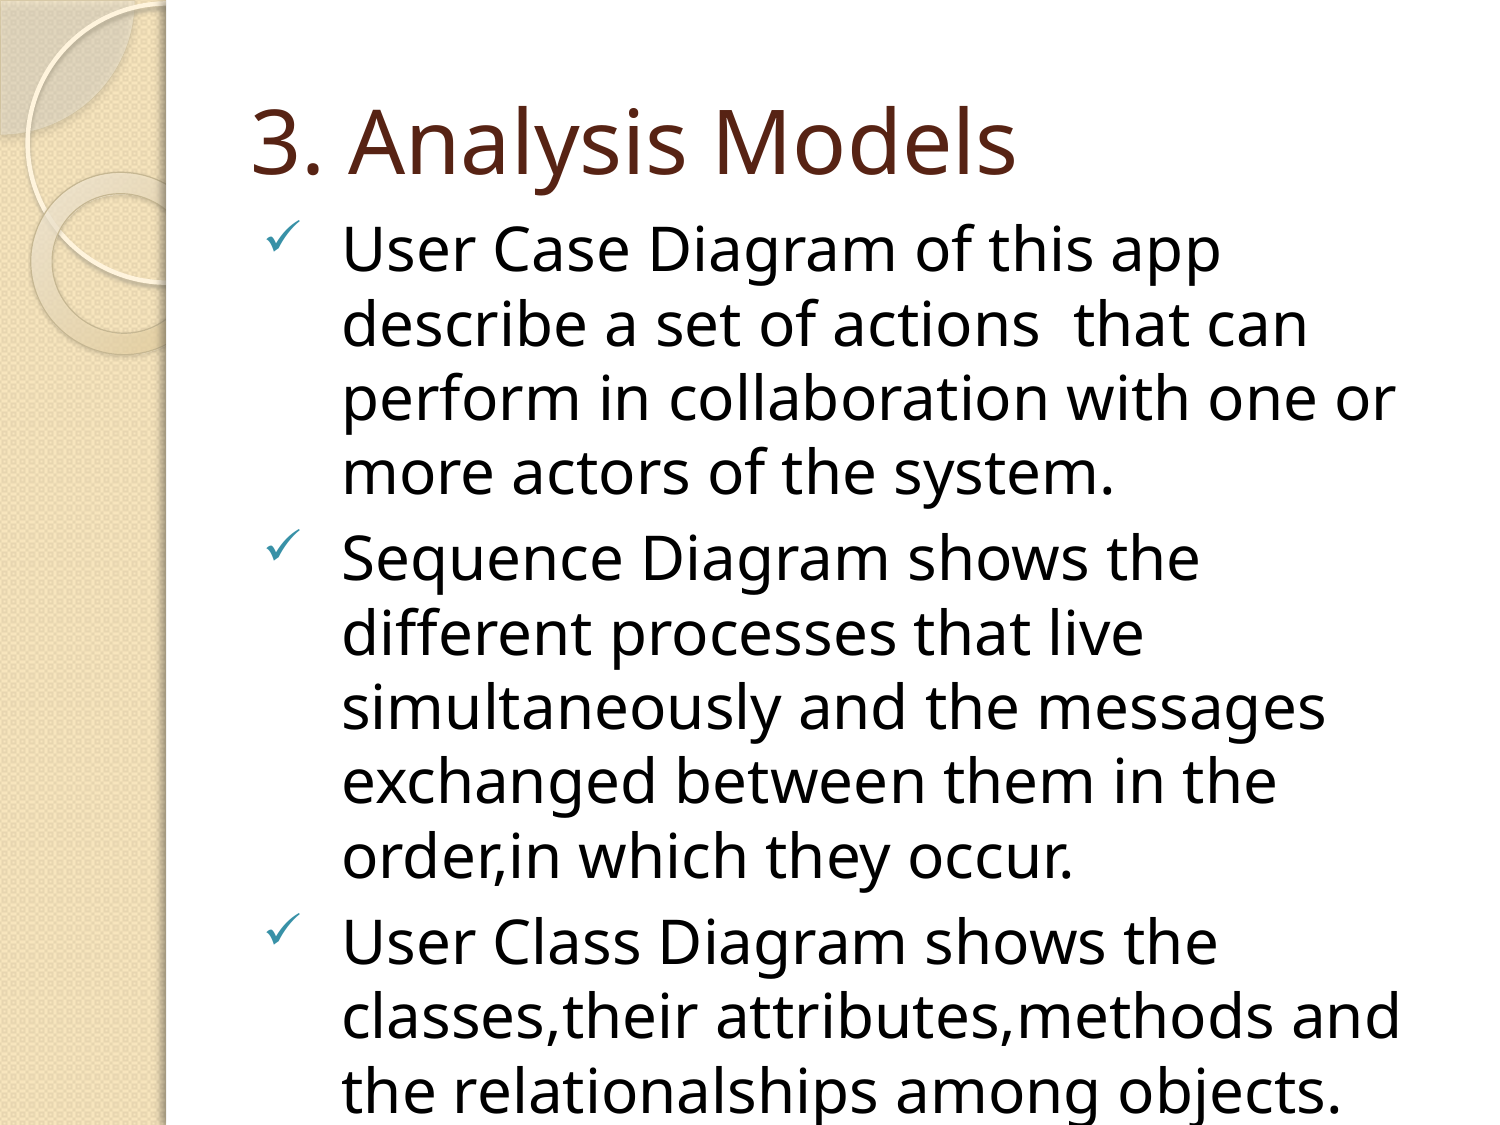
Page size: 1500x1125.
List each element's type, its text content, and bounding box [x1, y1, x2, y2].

title 3. Analysis Models [235, 45, 1466, 202]
list User Case Diagram of this app describe a set of actions that can perform in collaboration with one or more actors of the system. Sequence Diagram shows the different processes that live simultaneously and the messages exchanged between them in the order,in which they occur. User Class Diagram shows the classes,their attributes,methods and the relationalships among objects. [235, 202, 1466, 1125]
